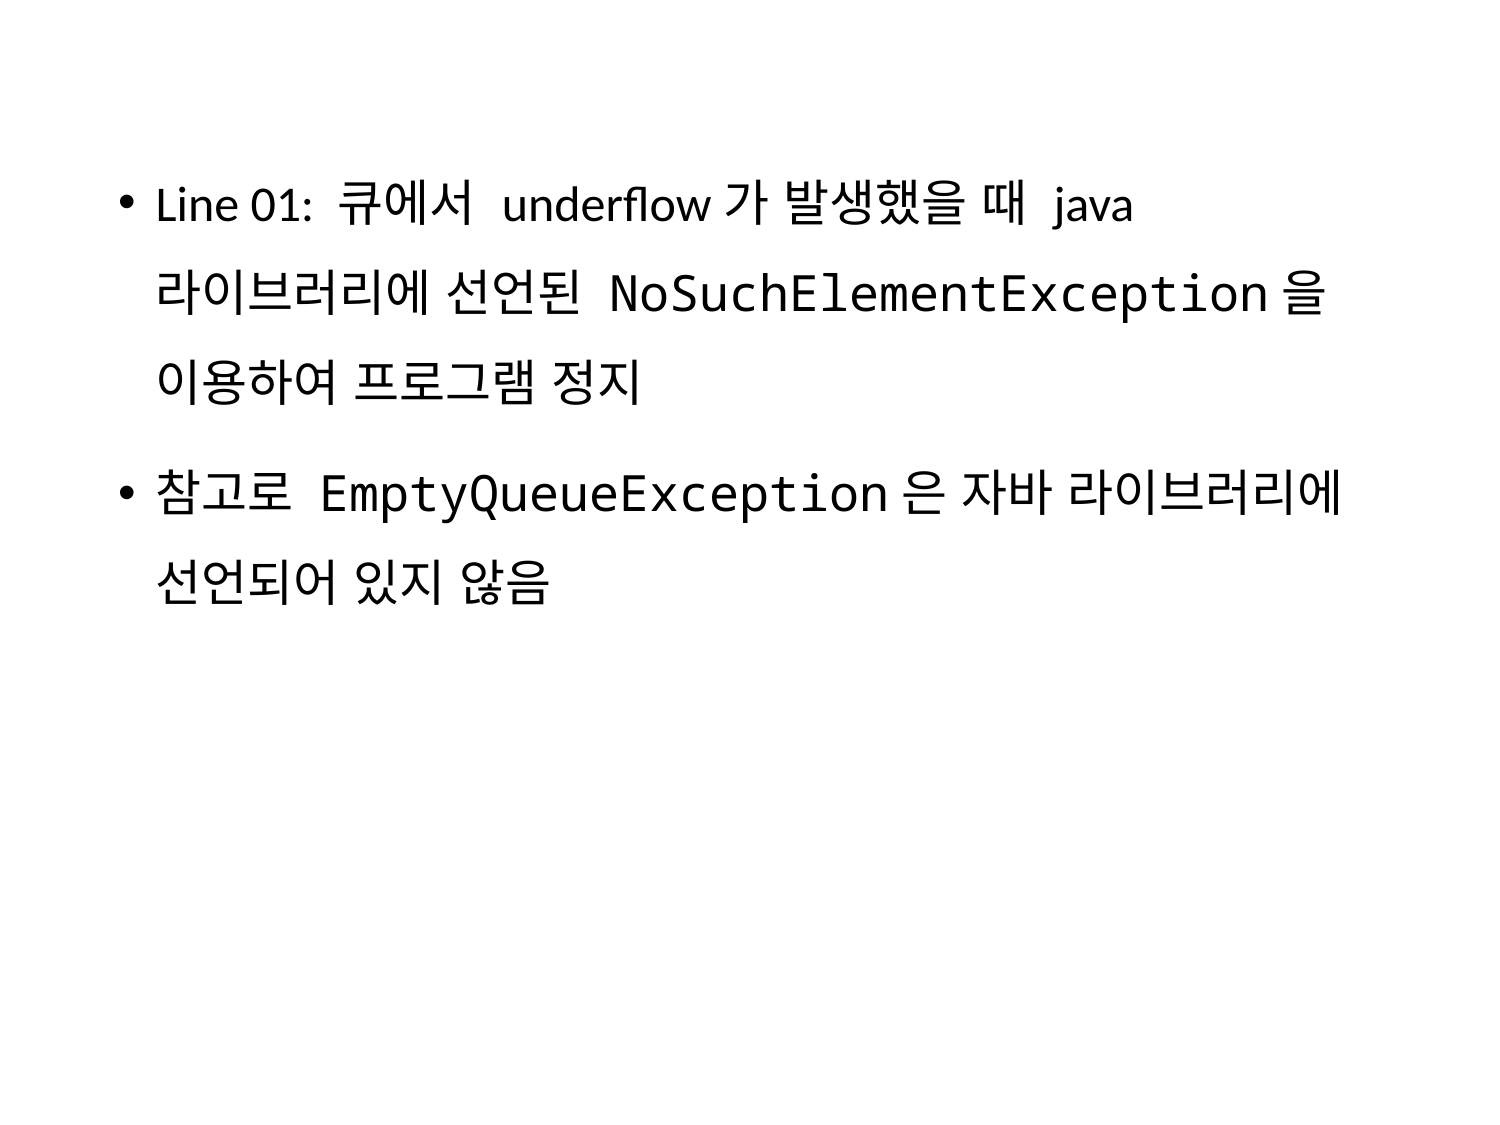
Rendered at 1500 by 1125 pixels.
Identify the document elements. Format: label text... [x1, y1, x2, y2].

list Line 01: 큐에서 underflow가 발생했을 때 java 라이브러리에 선언된 NoSuchElementException을 이용하여 프로그램 정지 참고로 EmptyQueueException은 자바 라이브러리에 선언되어 있지 않음 [103, 133, 1397, 712]
